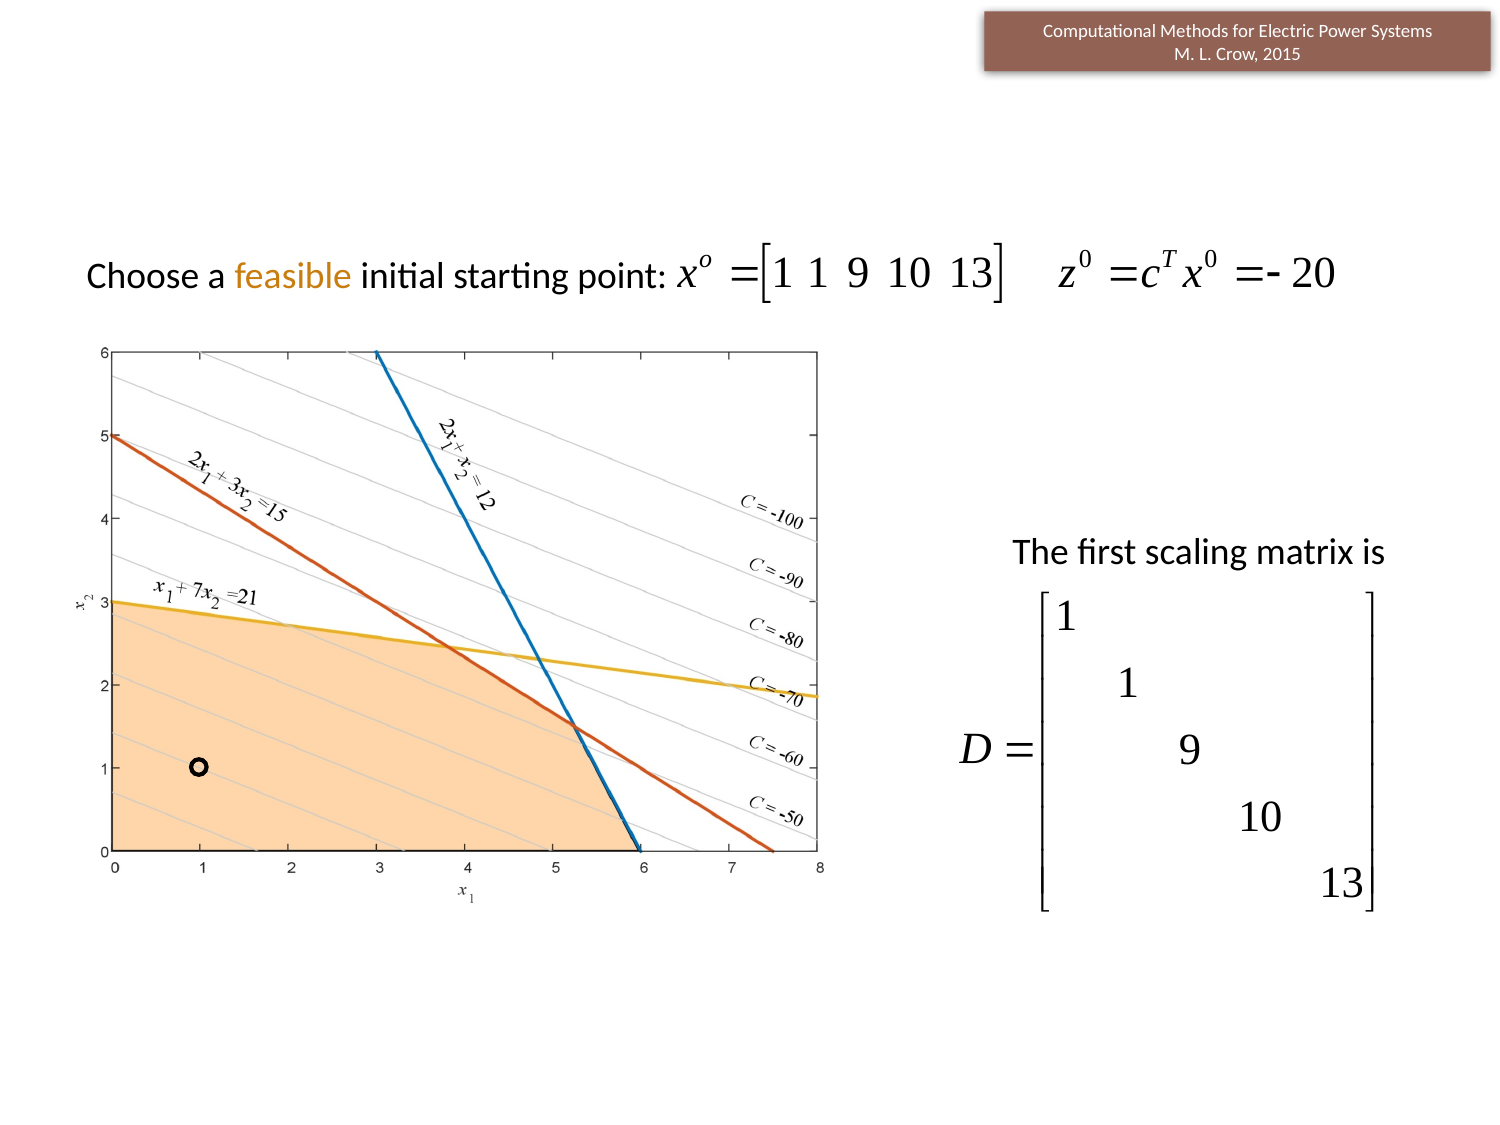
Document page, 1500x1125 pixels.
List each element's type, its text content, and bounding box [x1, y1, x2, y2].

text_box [668, 239, 1015, 314]
picture [76, 347, 824, 903]
text_box Choose a feasible initial starting point: [71, 243, 668, 304]
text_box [1049, 239, 1344, 299]
text_box The first scaling matrix is [997, 519, 1401, 580]
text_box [951, 585, 1390, 920]
